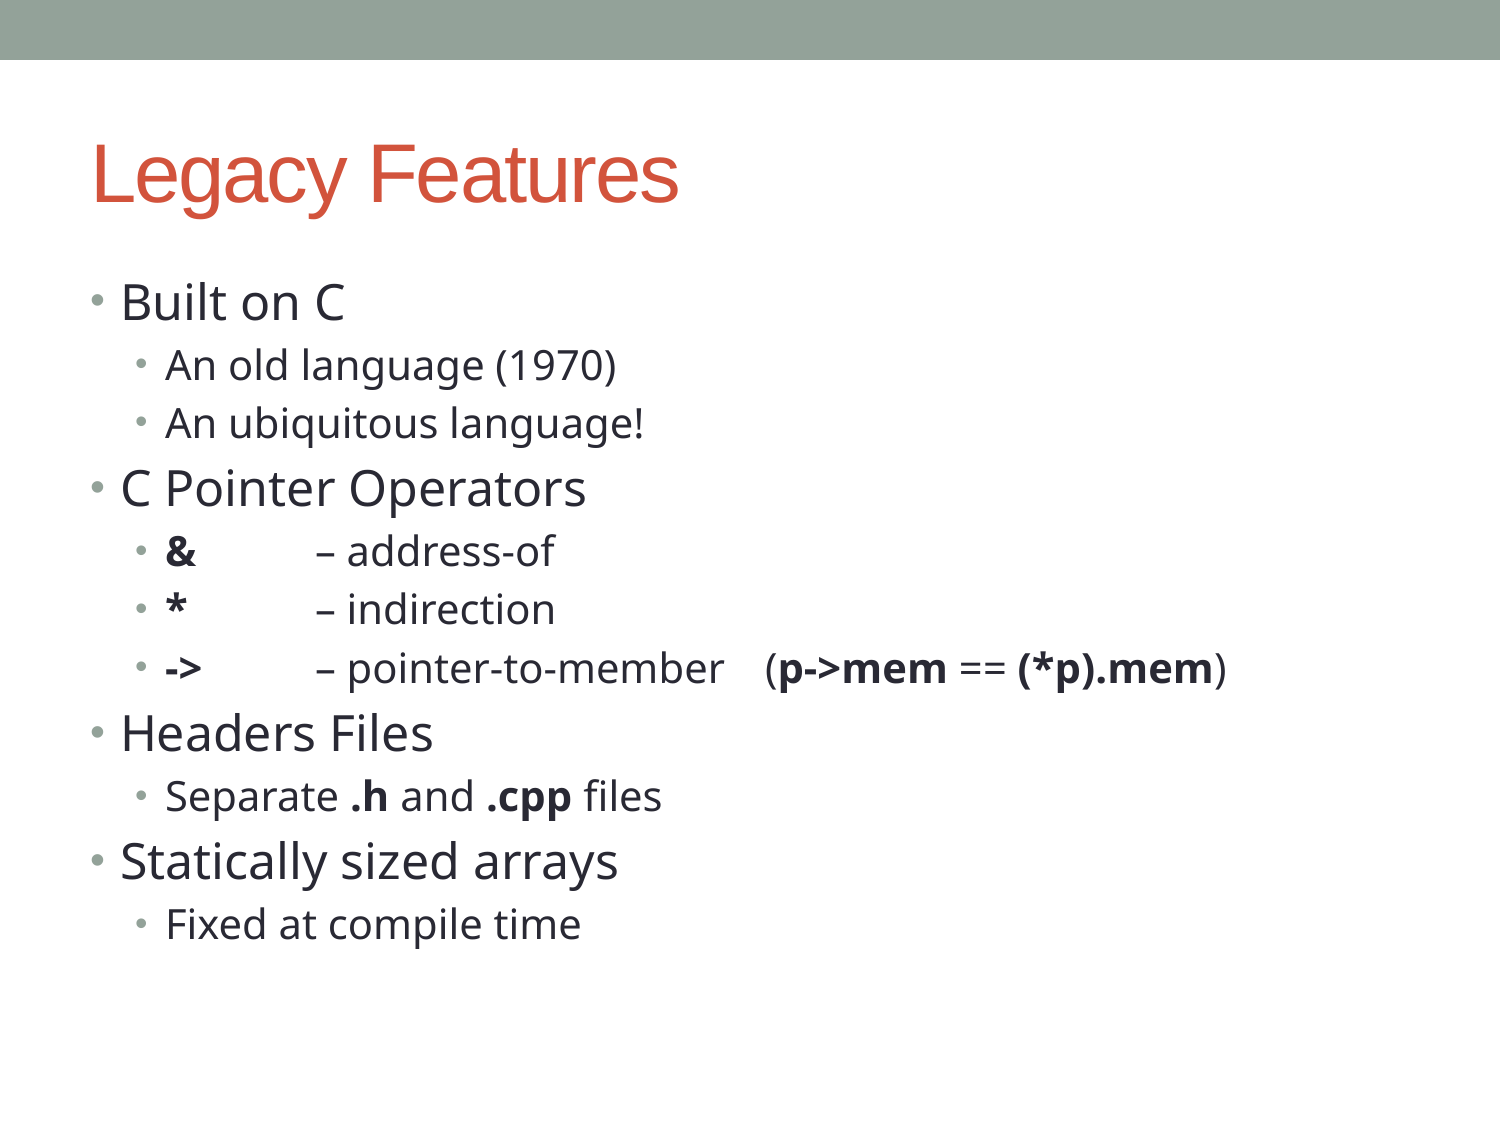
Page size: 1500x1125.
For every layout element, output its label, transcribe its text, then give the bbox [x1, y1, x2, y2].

list Built on C An old language (1970) An ubiquitous language! C Pointer Operators & – address-of * – indirection -> – pointer-to-member (p->mem == (*p).mem) Headers Files Separate .h and .cpp files Statically sized arrays Fixed at compile time [75, 262, 1425, 1063]
title Legacy Features [75, 87, 1425, 250]
